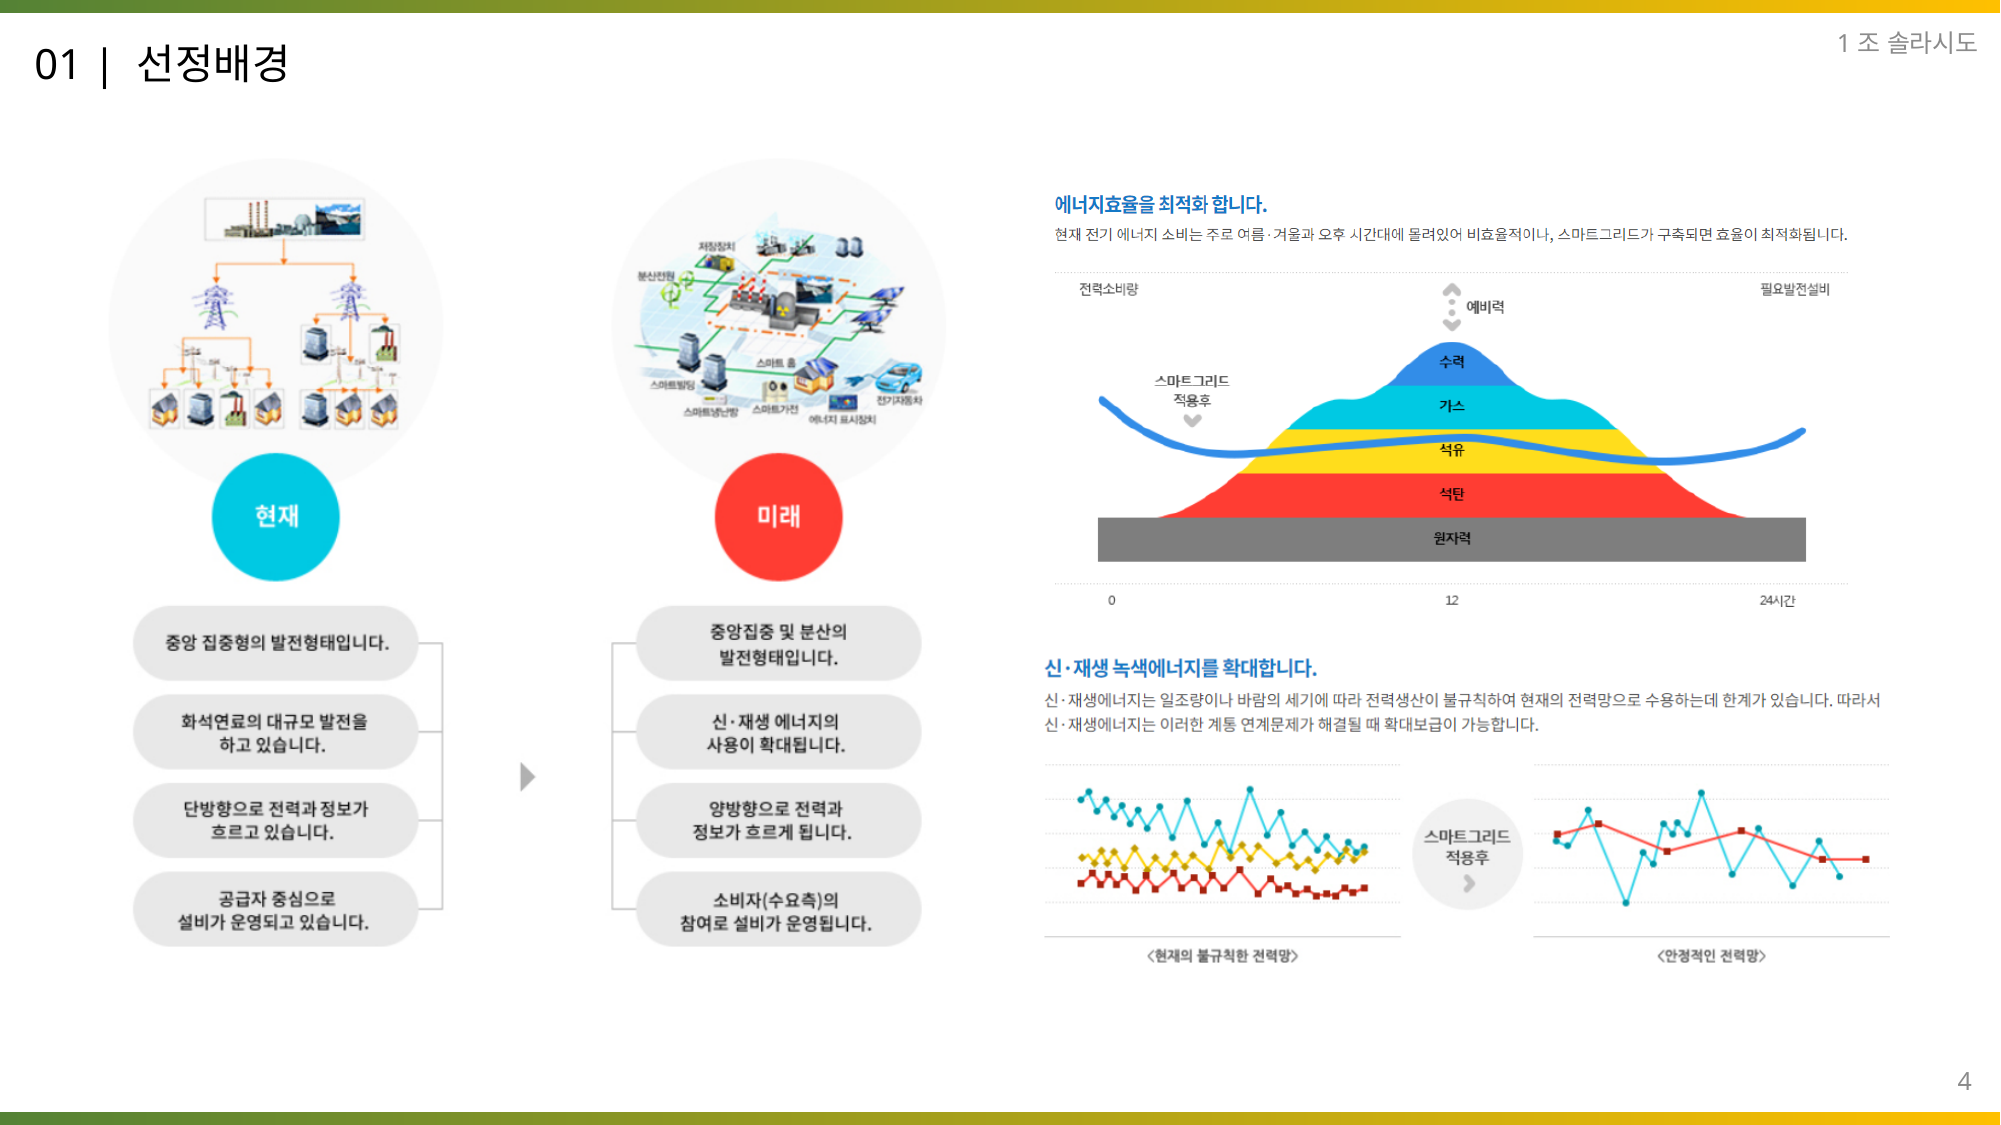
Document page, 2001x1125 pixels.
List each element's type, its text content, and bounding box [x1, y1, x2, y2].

text_box 01 | 선정배경 [19, 30, 306, 96]
slide_number 4 [1537, 1052, 1987, 1113]
picture [81, 149, 1959, 1010]
footer 1조 솔라시도 [1815, 12, 2000, 73]
